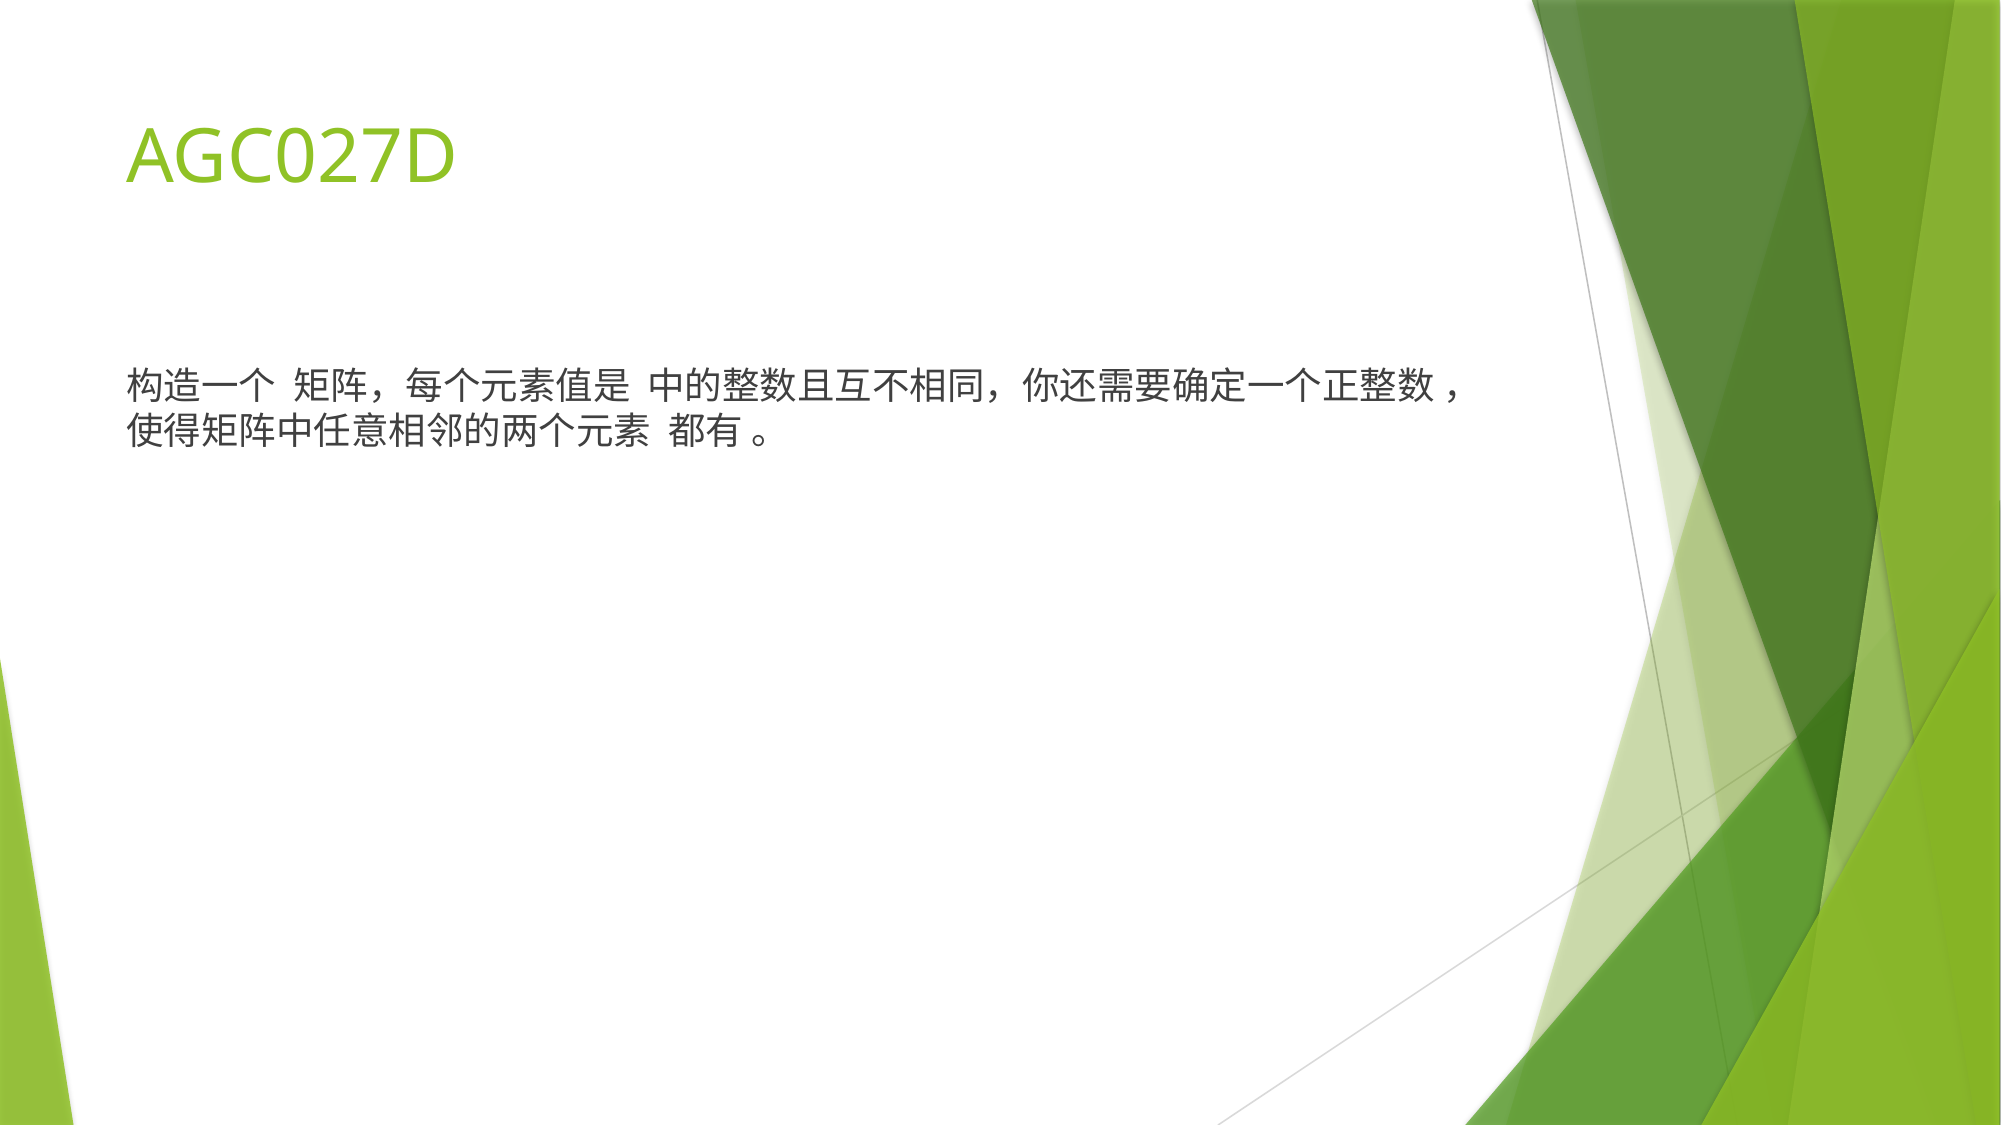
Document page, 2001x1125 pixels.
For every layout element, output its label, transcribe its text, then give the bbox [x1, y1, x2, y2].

title AGC027D [111, 99, 1522, 317]
